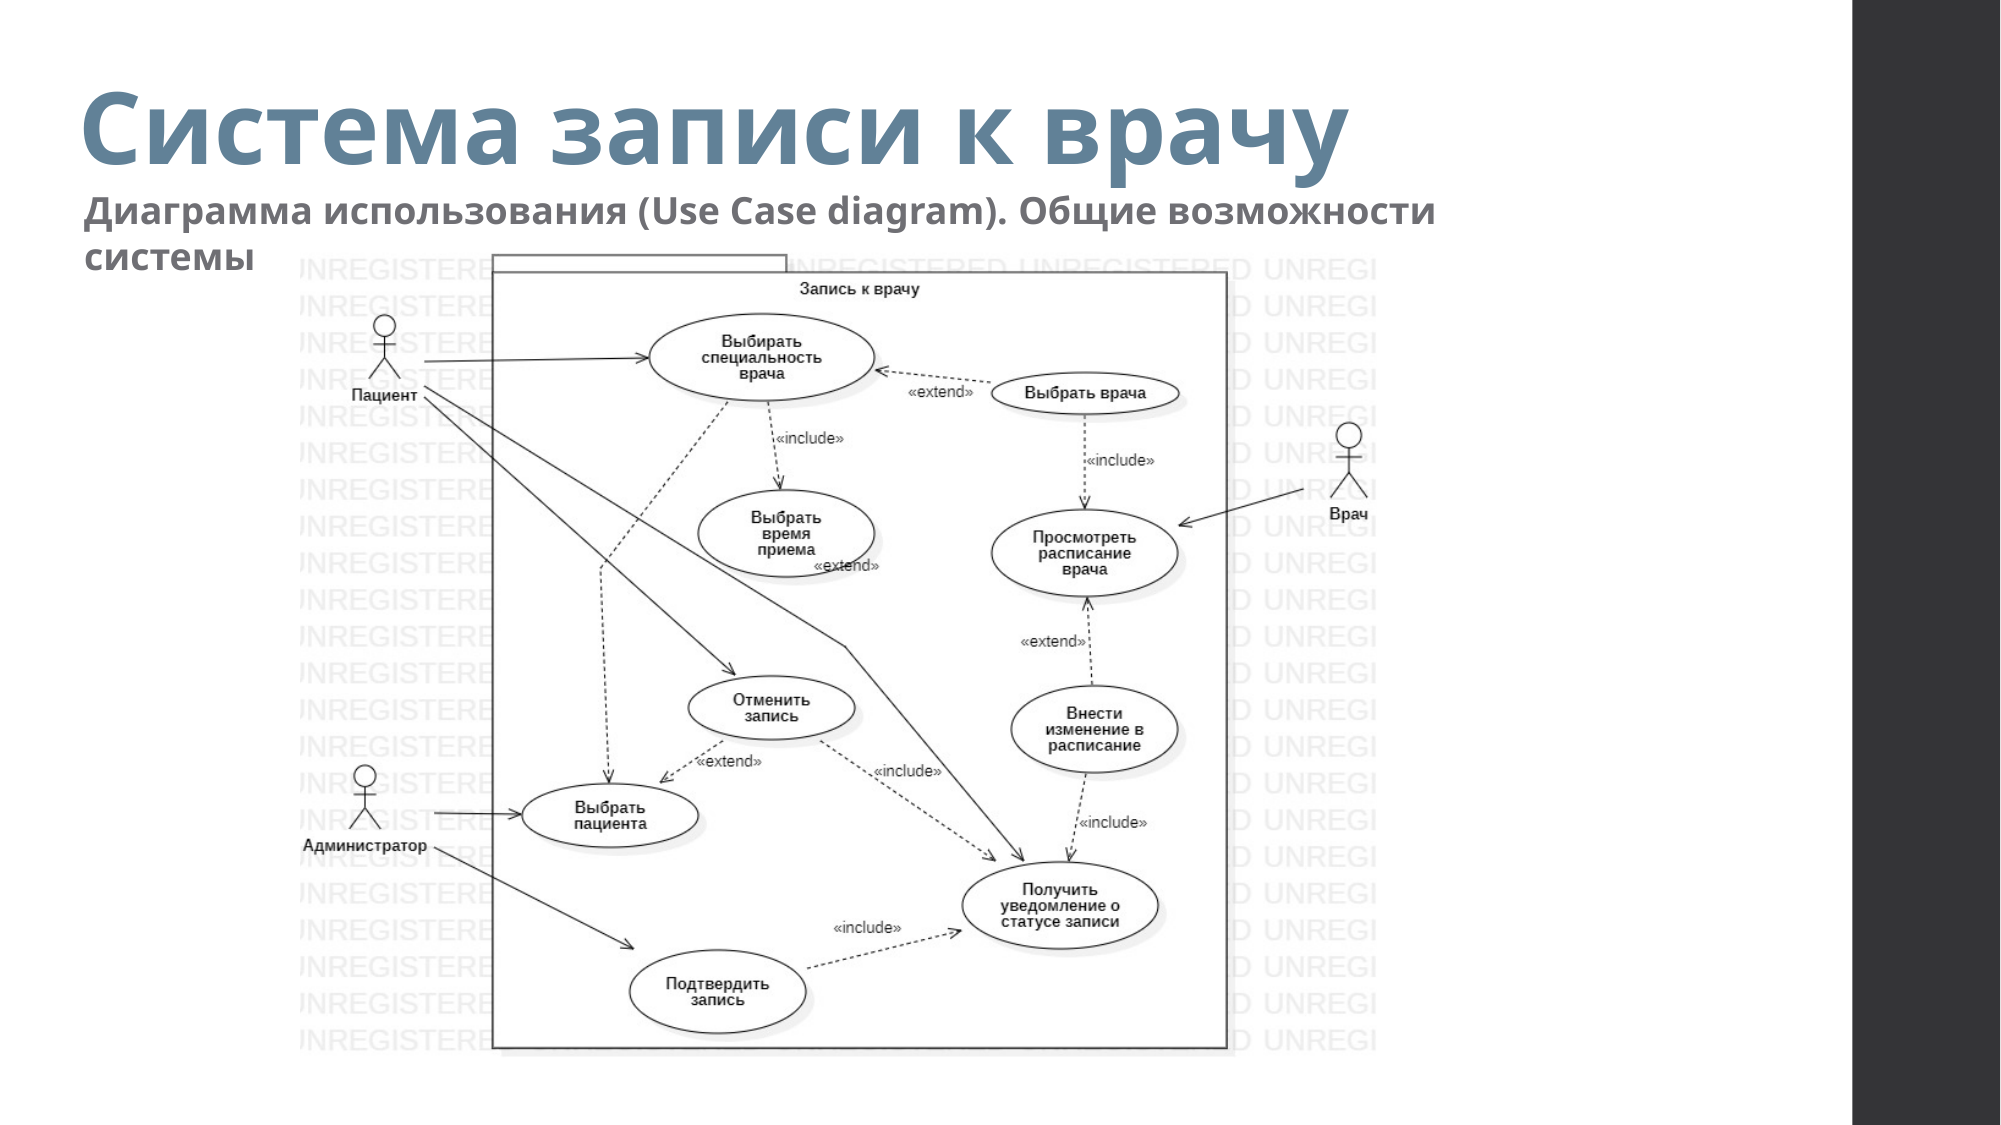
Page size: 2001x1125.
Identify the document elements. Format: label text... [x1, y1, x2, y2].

text_box Диаграмма использования (Use Case diagram). Общие возможности системы [69, 190, 1525, 274]
picture [299, 243, 1377, 1058]
text_box Система записи к врачу [63, 49, 1530, 202]
